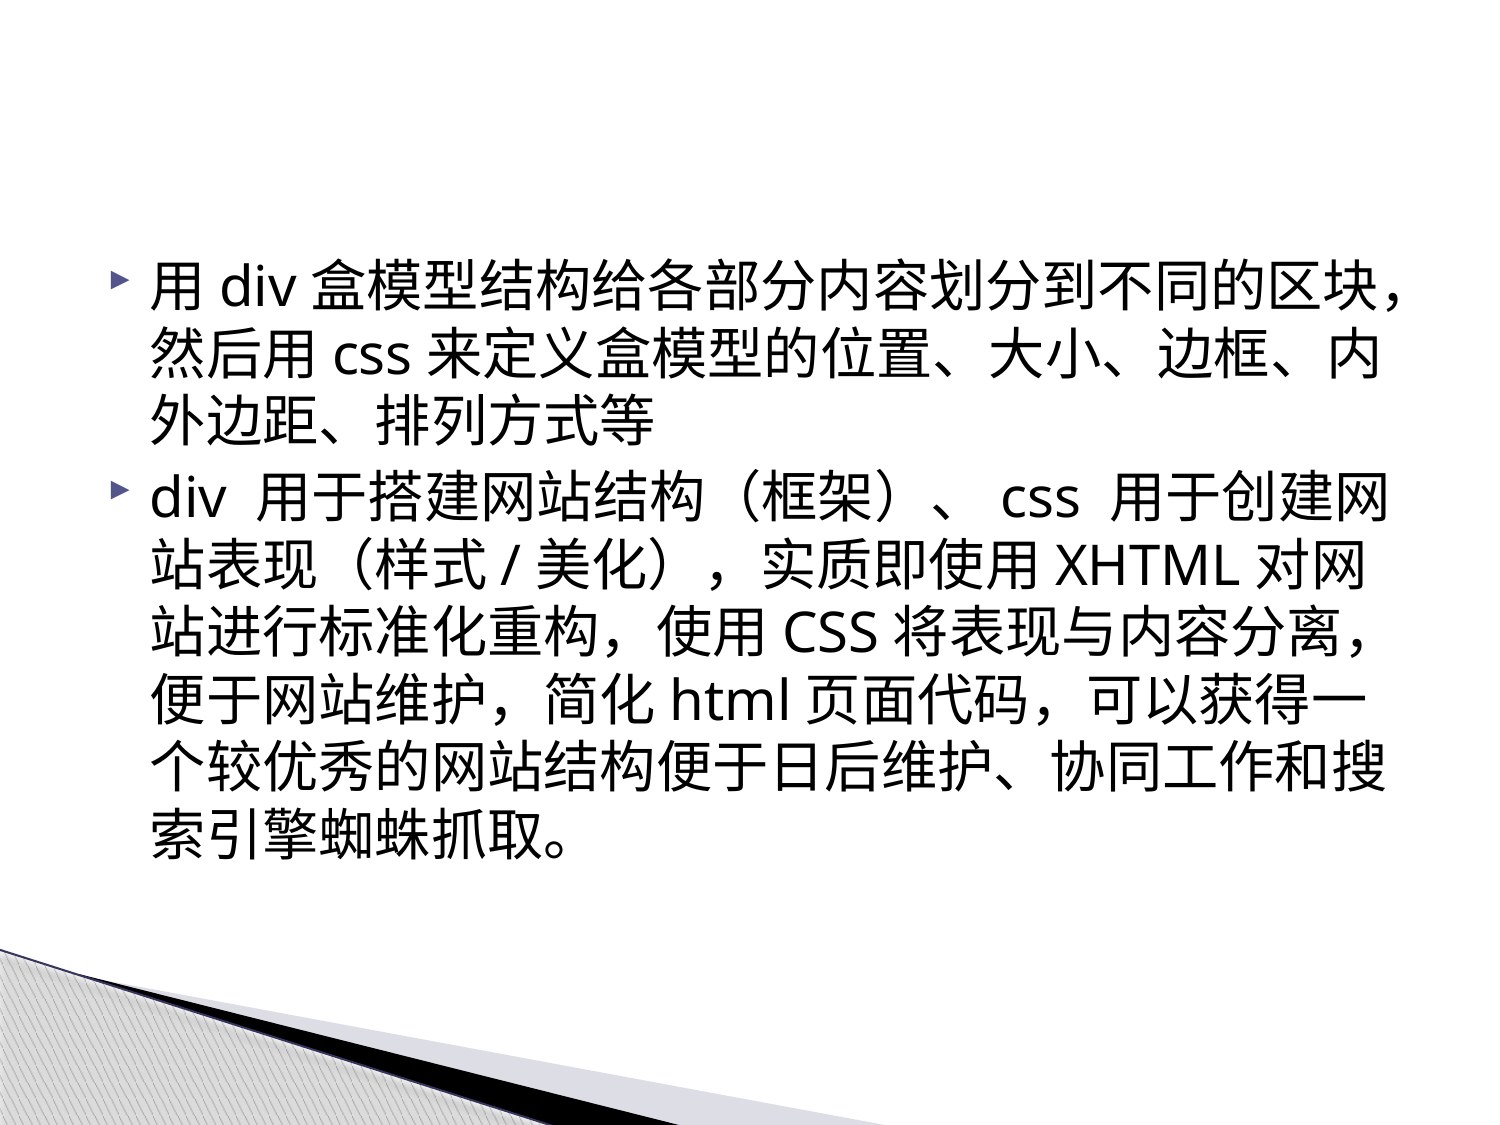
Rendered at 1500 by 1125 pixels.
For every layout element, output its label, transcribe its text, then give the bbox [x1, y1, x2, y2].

list 用div盒模型结构给各部分内容划分到不同的区块，然后用css来定义盒模型的位置、大小、边框、内外边距、排列方式等 div 用于搭建网站结构（框架）、css 用于创建网站表现（样式/美化），实质即使用XHTML对网站进行标准化重构，使用CSS将表现与内容分离，便于网站维护，简化html页面代码，可以获得一个较优秀的网站结构便于日后维护、协同工作和搜索引擎蜘蛛抓取。 [75, 243, 1425, 986]
